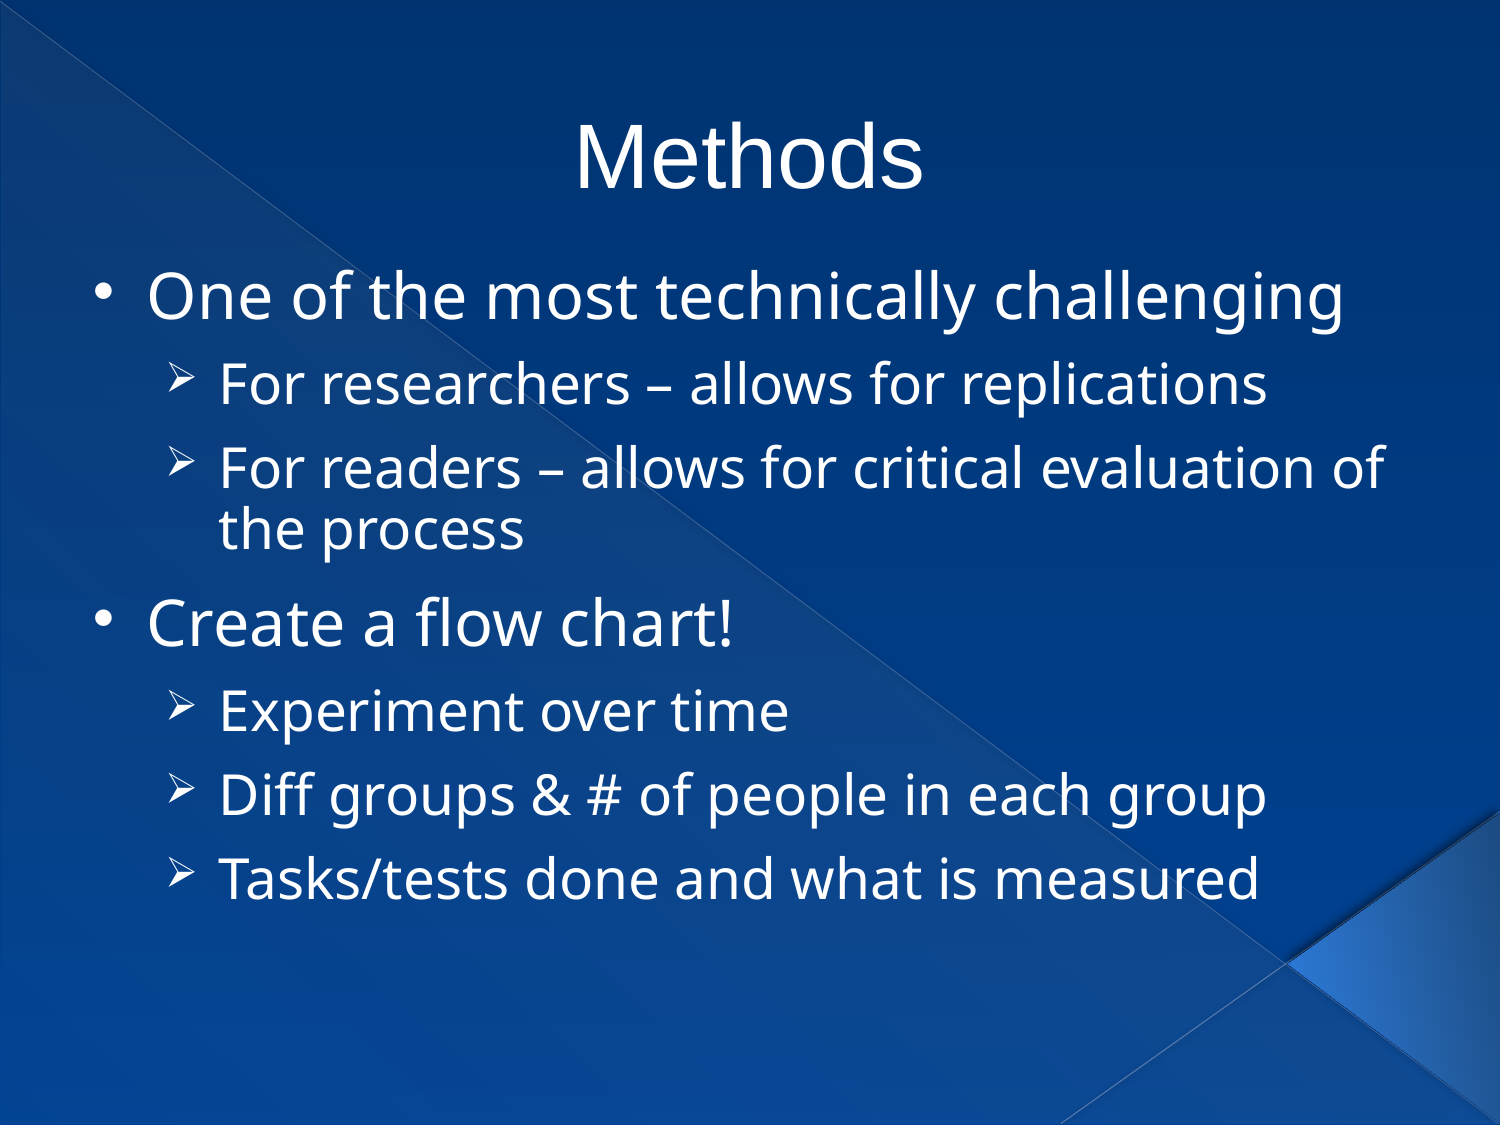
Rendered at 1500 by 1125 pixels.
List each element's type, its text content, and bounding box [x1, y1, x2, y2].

list One of the most technically challenging For researchers – allows for replications For readers – allows for critical evaluation of the process Create a flow chart! Experiment over time Diff groups & # of people in each group Tasks/tests done and what is measured [75, 263, 1425, 916]
title Methods [75, 43, 1425, 263]
